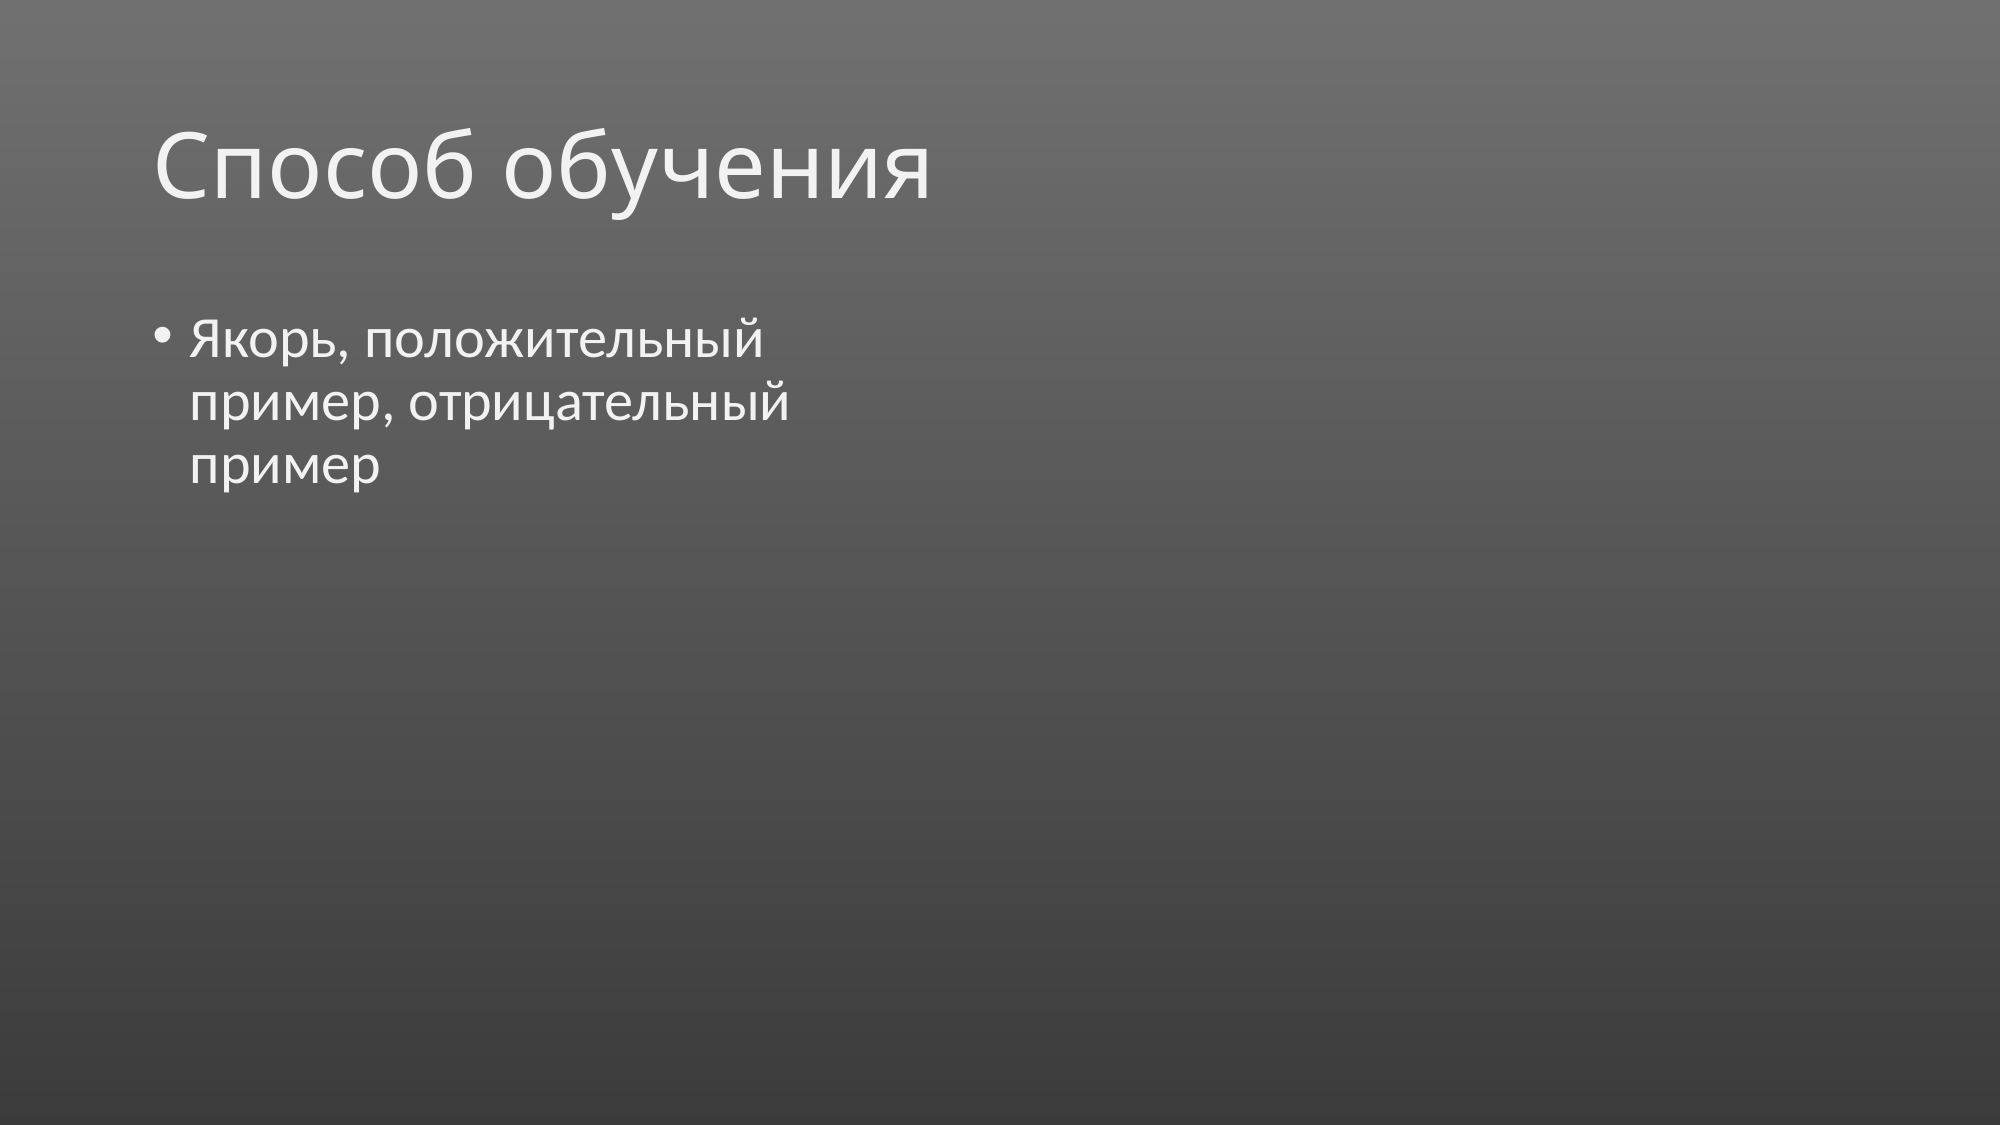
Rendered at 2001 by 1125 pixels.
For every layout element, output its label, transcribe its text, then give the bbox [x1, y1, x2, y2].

list Якорь, положительный пример, отрицательный пример [137, 299, 988, 1014]
title Способ обучения [137, 59, 1863, 278]
